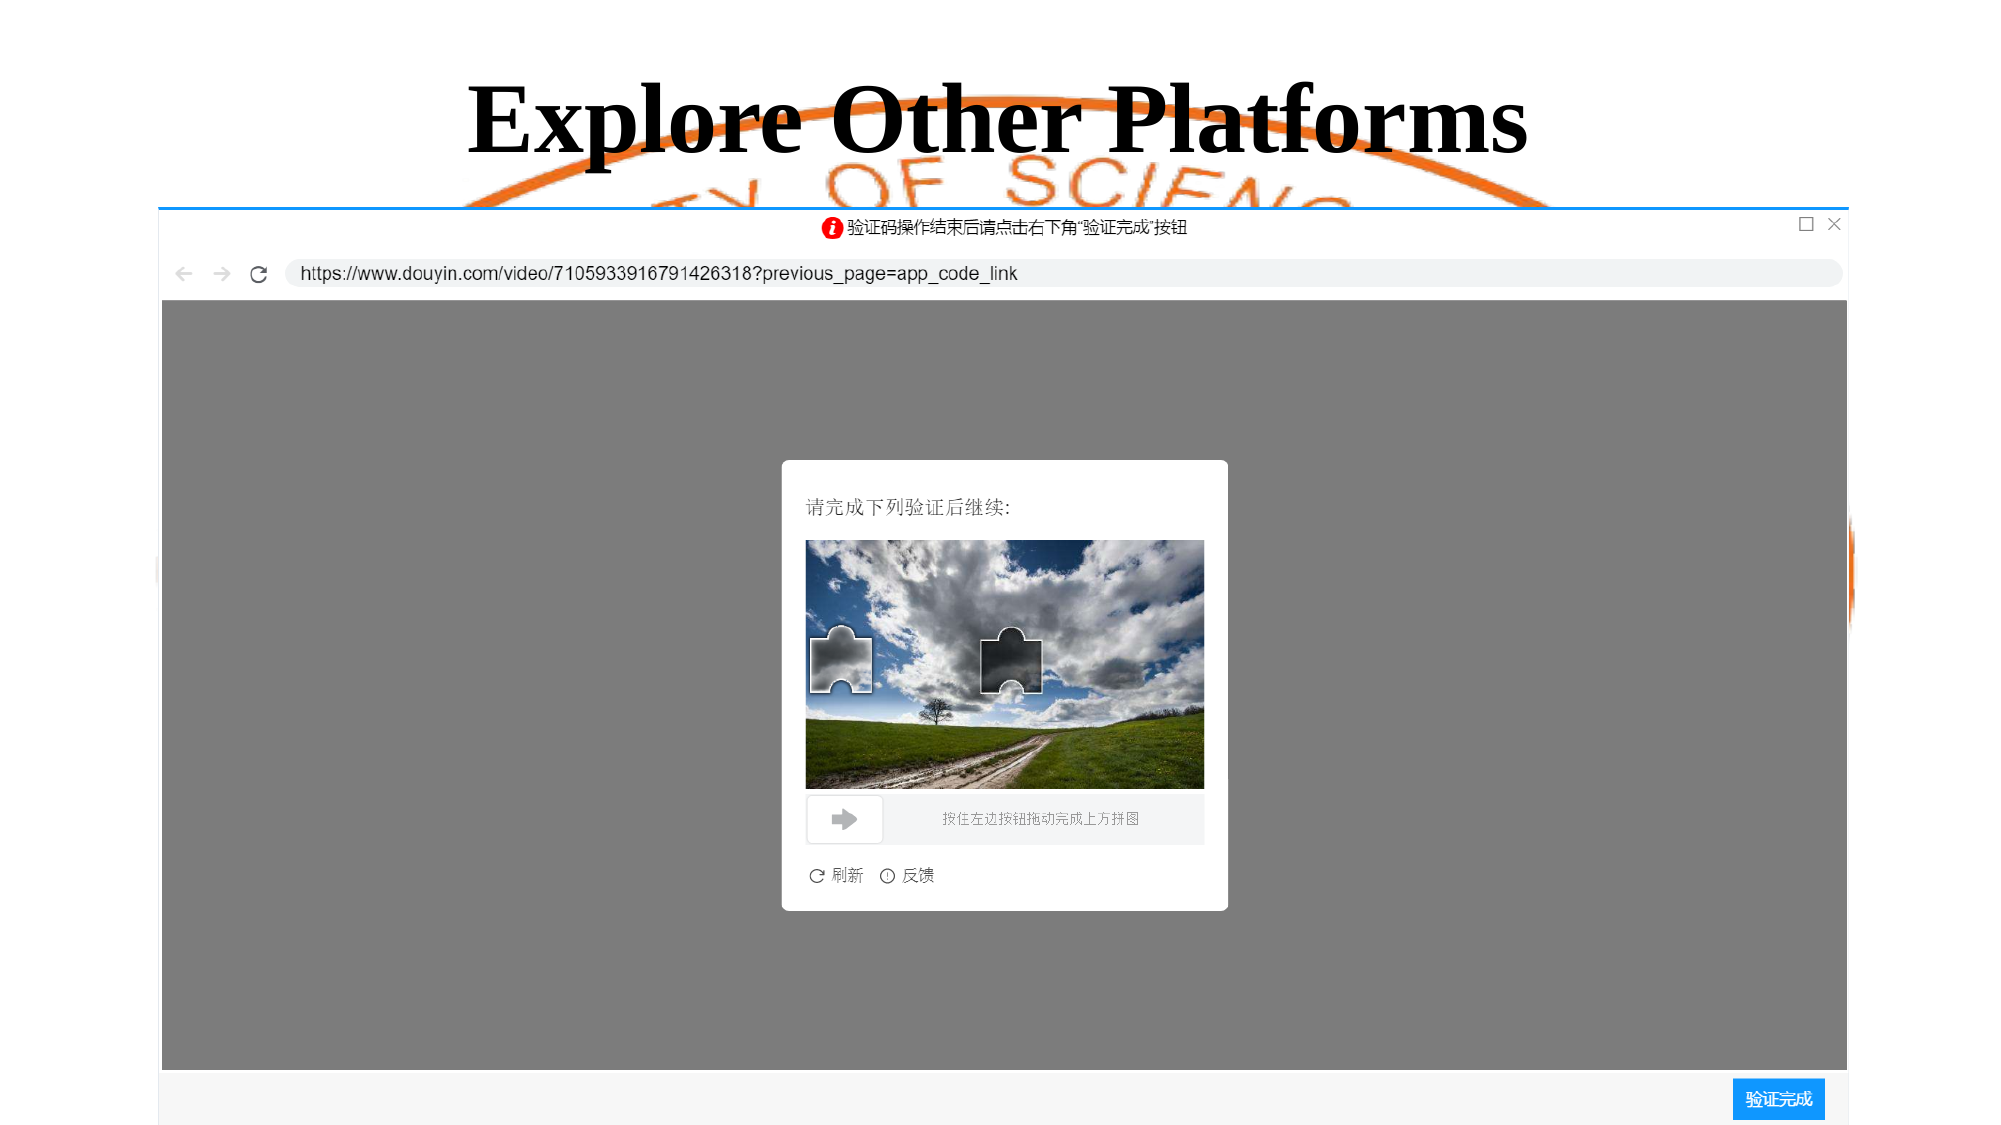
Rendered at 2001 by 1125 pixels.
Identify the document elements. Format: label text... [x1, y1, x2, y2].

picture [0, 0, 2001, 1125]
text_box Explore Other Platforms [50, 45, 1915, 181]
